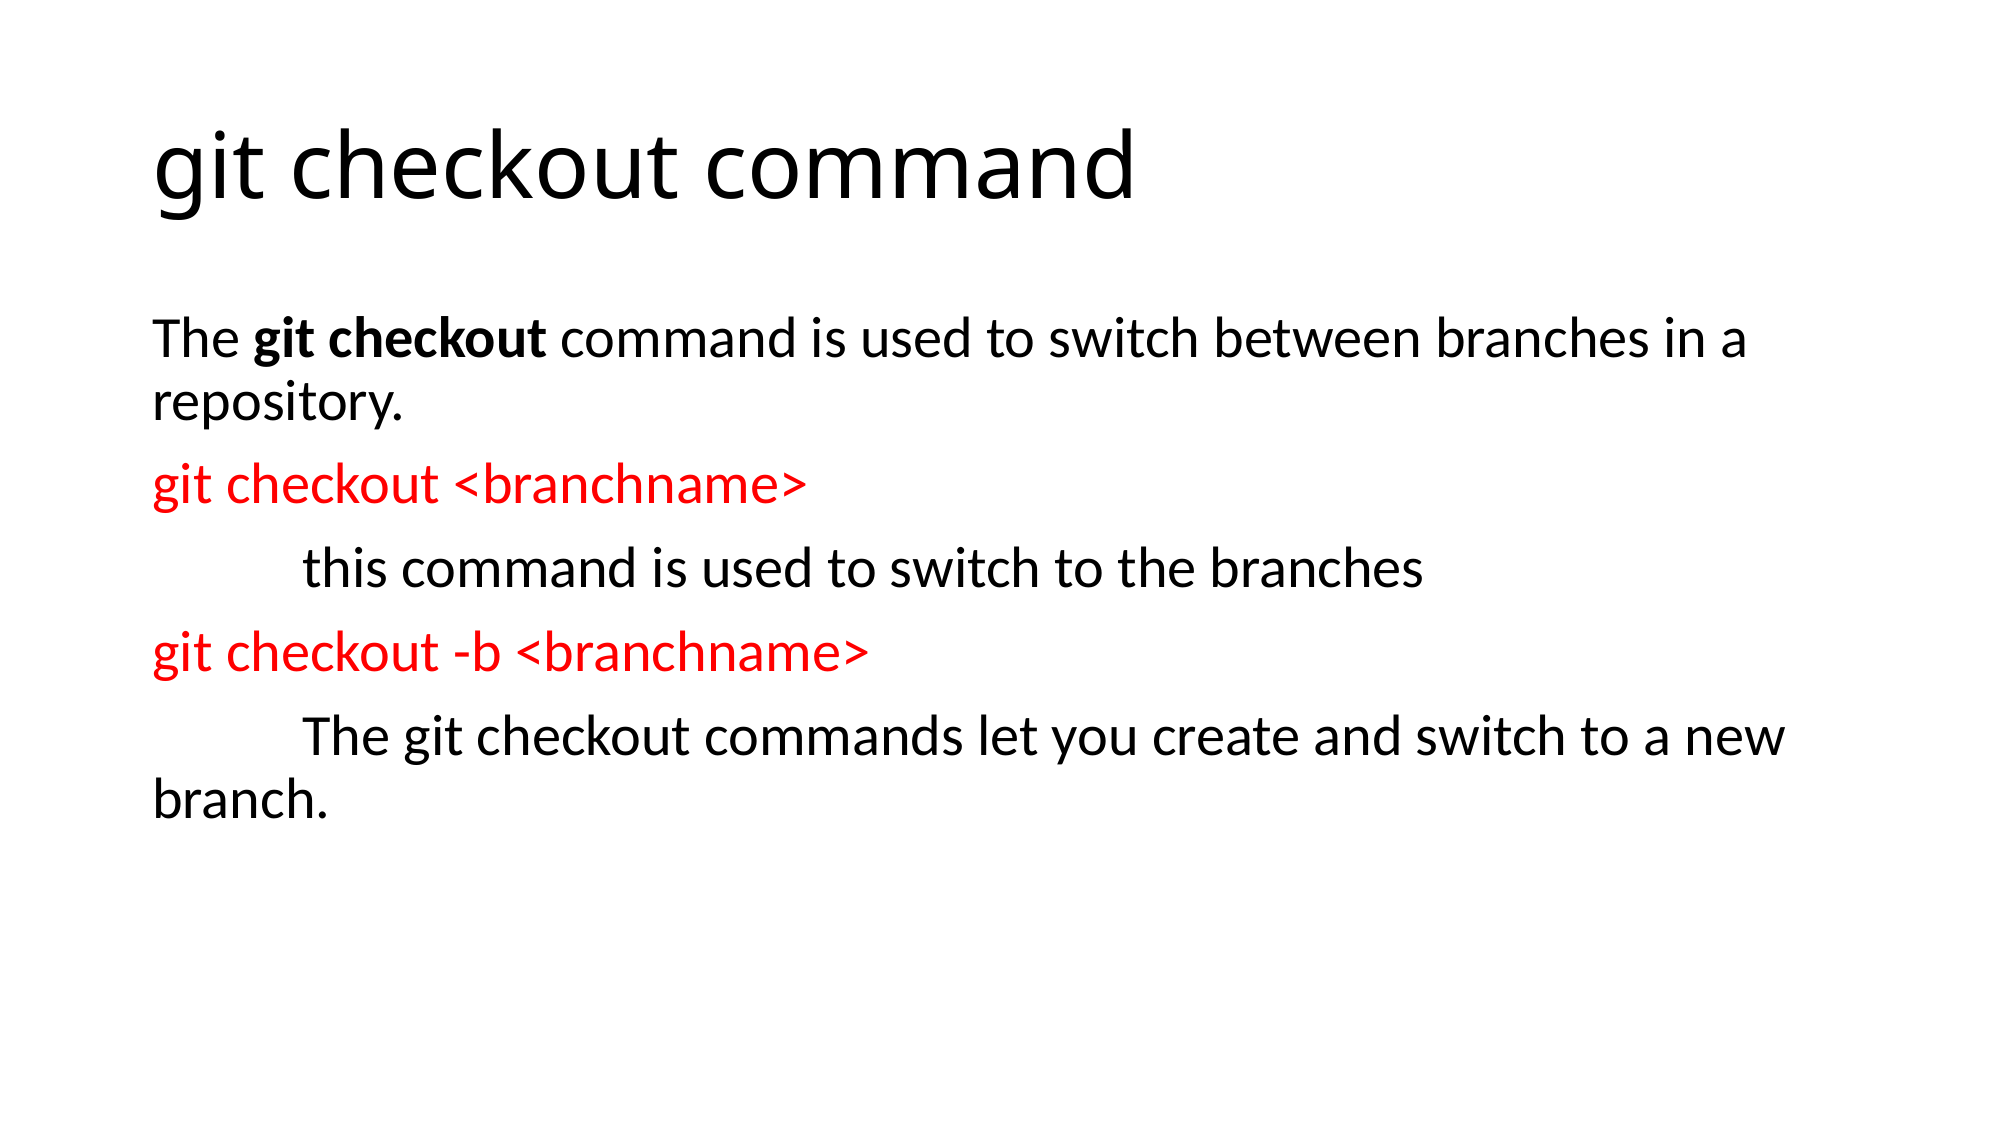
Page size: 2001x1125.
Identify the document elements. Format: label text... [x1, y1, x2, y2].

list The git checkout command is used to switch between branches in a repository. git checkout <branchname> this command is used to switch to the branches git checkout -b <branchname> The git checkout commands let you create and switch to a new branch. [137, 299, 1863, 1014]
title git checkout command [137, 59, 1863, 278]
